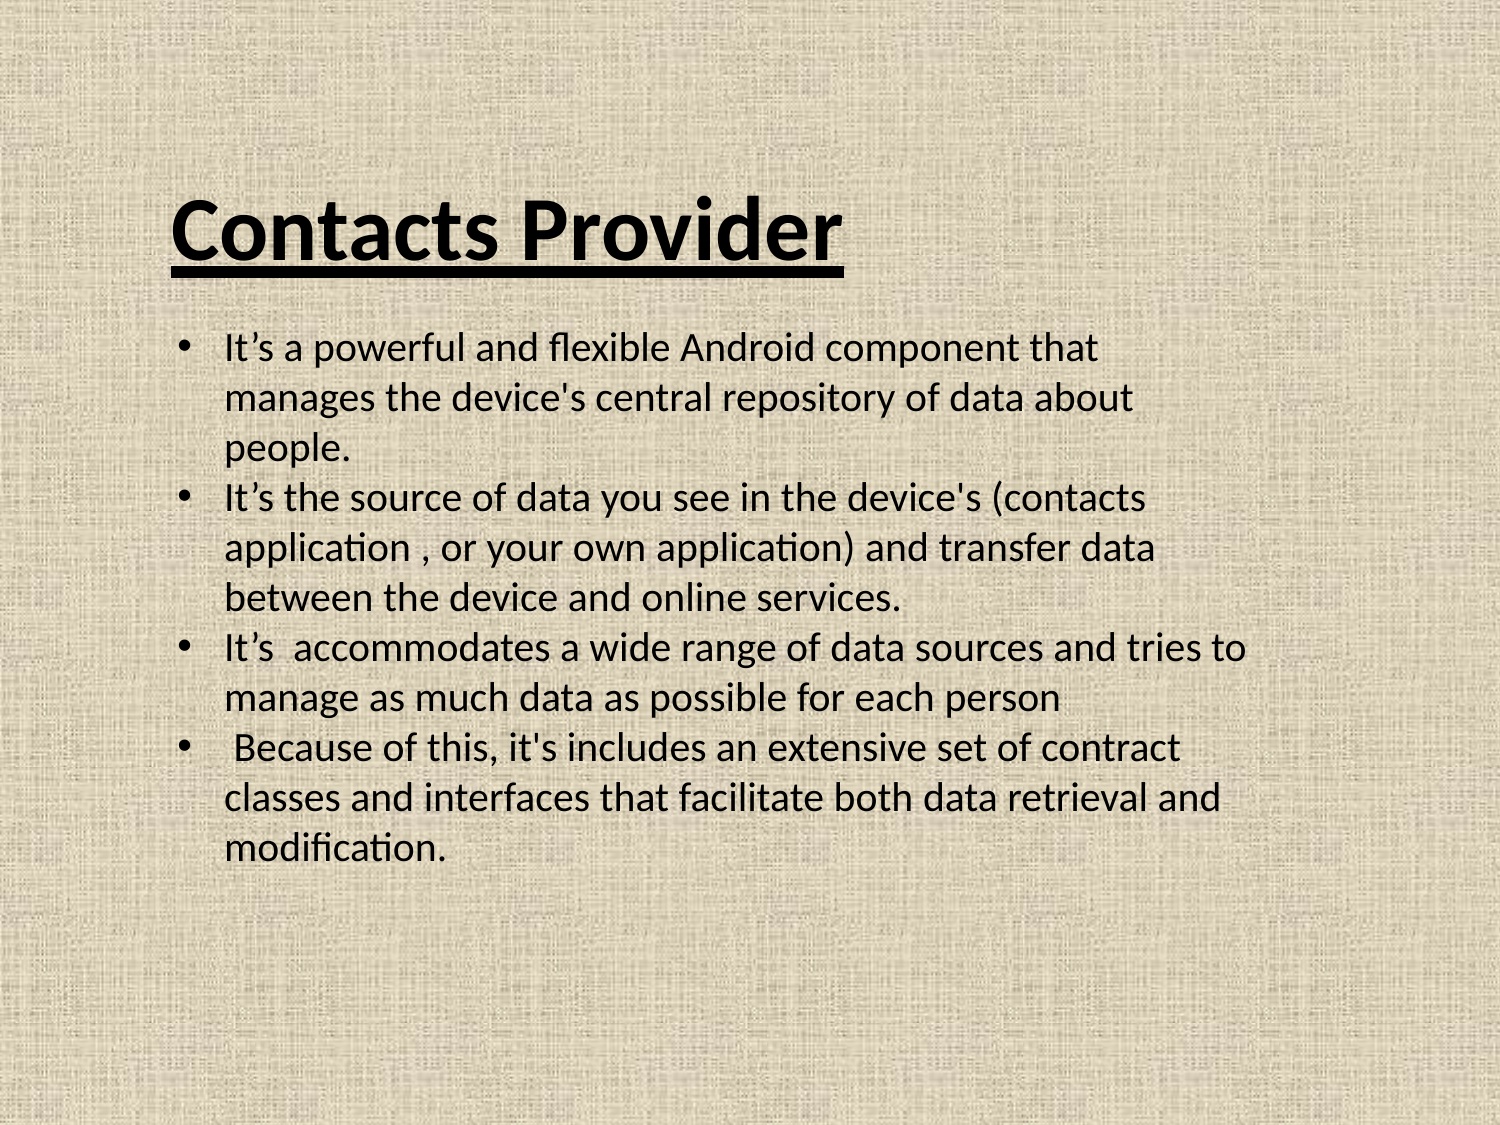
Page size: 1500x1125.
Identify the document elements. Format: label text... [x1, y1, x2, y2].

title Contacts Provider [171, 168, 1324, 357]
text_box It’s a powerful and flexible Android component that manages the device's central repository of data about people. It’s the source of data you see in the device's (contacts application , or your own application) and transfer data between the device and online services. It’s accommodates a wide range of data sources and tries to manage as much data as possible for each person Because of this, it's includes an extensive set of contract classes and interfaces that facilitate both data retrieval and modification. [162, 312, 1275, 889]
picture [0, 0, 1500, 1125]
